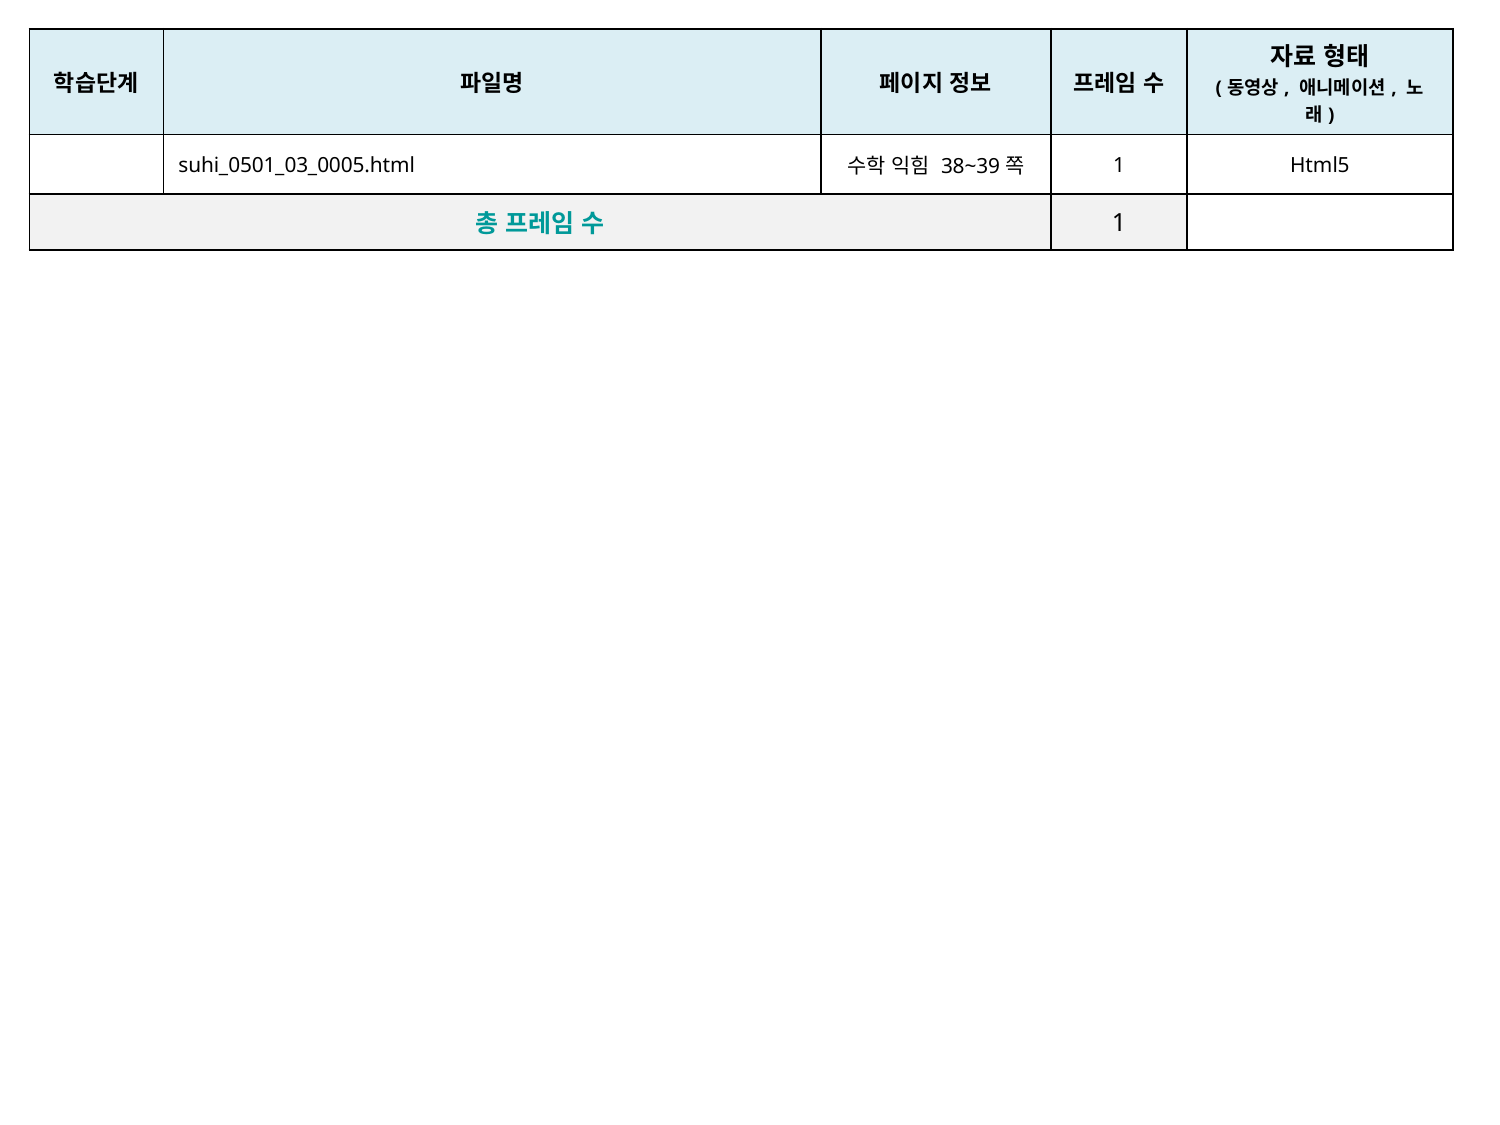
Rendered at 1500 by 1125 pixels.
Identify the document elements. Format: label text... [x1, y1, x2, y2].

table_header 페이지 정보 [822, 30, 1050, 134]
table_cell [1188, 195, 1452, 249]
table_cell 1 [1052, 195, 1186, 249]
table_cell Html5 [1188, 135, 1452, 193]
table_cell 총 프레임 수 [30, 195, 1050, 249]
table_header 파일명 [164, 30, 820, 134]
table_cell 수학 익힘 38~39쪽 [822, 135, 1050, 193]
table_header 프레임 수 [1052, 30, 1186, 134]
table_header 자료 형태 (동영상, 애니메이션, 노래) [1188, 30, 1452, 134]
table_header 학습단계 [30, 30, 163, 134]
table_cell 1 [1052, 135, 1186, 193]
table_cell suhi_0501_03_0005.html [164, 135, 820, 193]
table_cell [30, 135, 163, 193]
